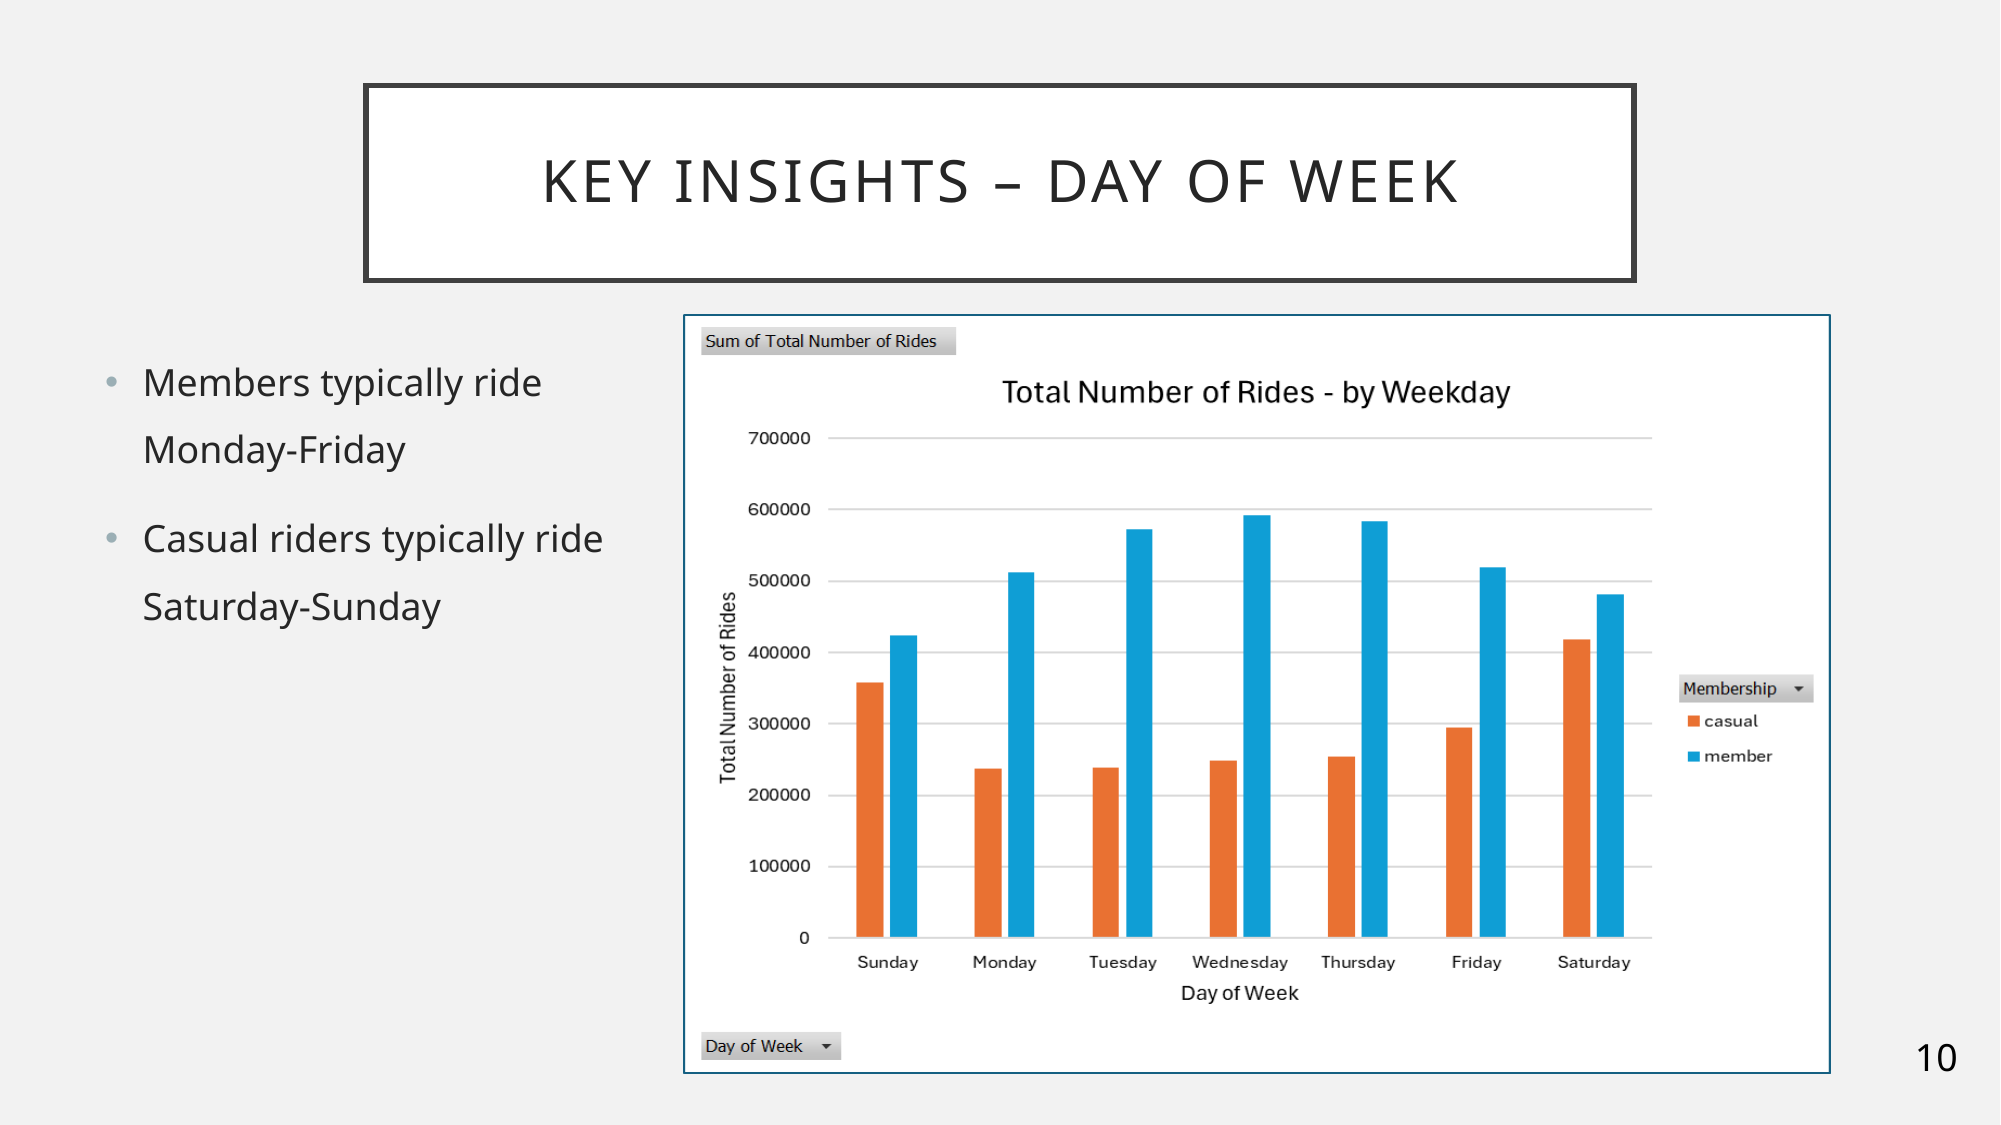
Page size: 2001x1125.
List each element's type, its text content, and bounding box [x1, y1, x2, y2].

list Members typically ride Monday-Friday Casual riders typically ride Saturday-Sunday [90, 329, 621, 1059]
title Key Insights – day of week [363, 83, 1637, 283]
picture [683, 314, 1831, 1074]
slide_number 10 [1893, 1013, 1980, 1107]
